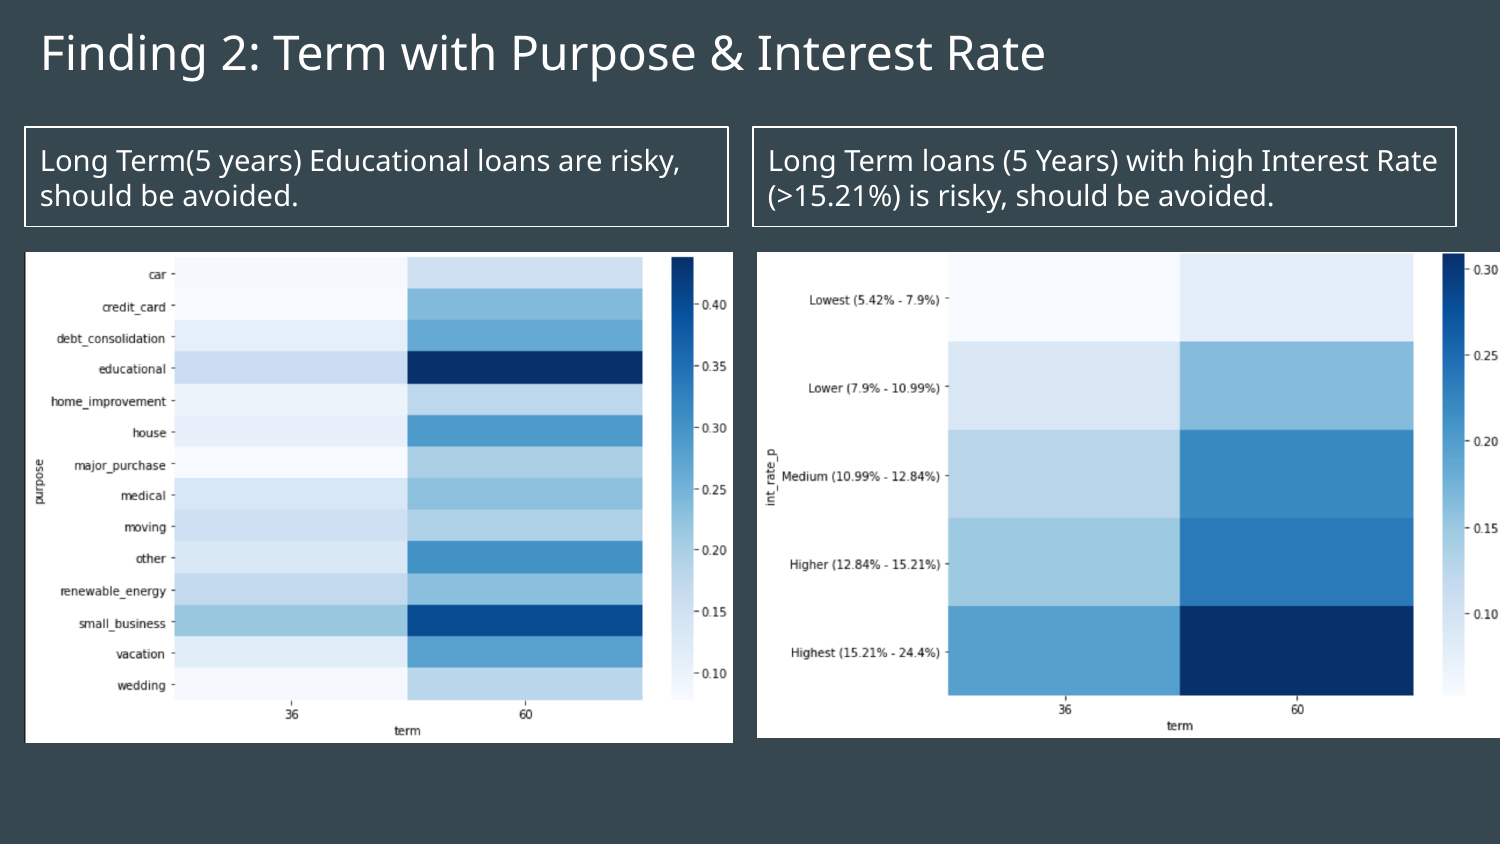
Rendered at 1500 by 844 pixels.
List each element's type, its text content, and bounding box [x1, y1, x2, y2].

title Finding 2: Term with Purpose & Interest Rate [24, 7, 1374, 102]
text_box Long Term(5 years) Educational loans are risky, should be avoided. [24, 126, 728, 227]
text_box Long Term loans (5 Years) with high Interest Rate (>15.21%) is risky, should be avoided. [752, 126, 1457, 227]
picture [24, 252, 733, 744]
picture [756, 252, 1500, 738]
